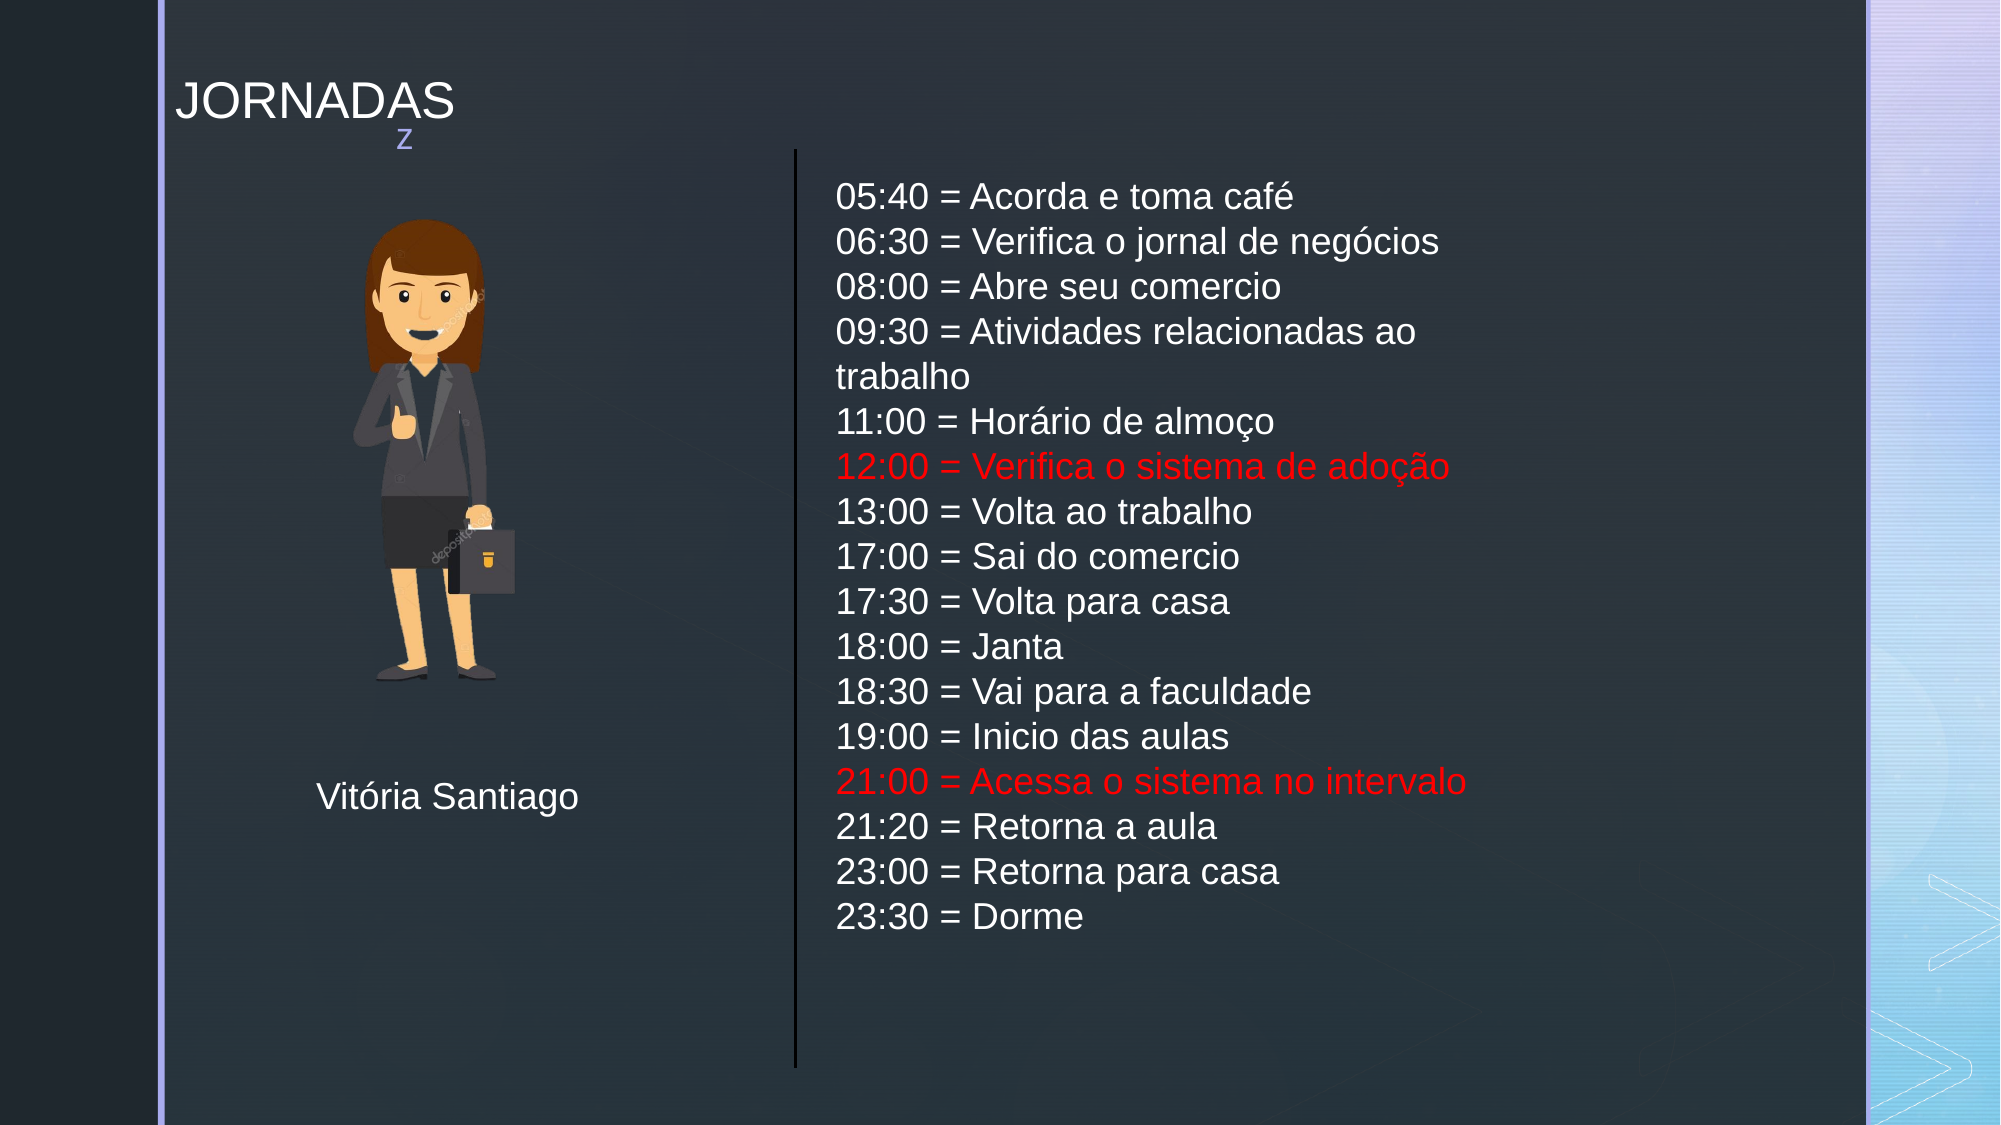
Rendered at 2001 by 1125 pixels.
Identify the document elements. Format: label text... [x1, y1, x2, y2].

picture [318, 190, 577, 712]
text_box 05:40 = Acorda e toma café 06:30 = Verifica o jornal de negócios 08:00 = Abre seu comercio 09:30 = Atividades relacionadas ao trabalho 11:00 = Horário de almoço 12:00 = Verifica o sistema de adoção 13:00 = Volta ao trabalho 17:00 = Sai do comercio 17:30 = Volta para casa 18:00 = Janta 18:30 = Vai para a faculdade 19:00 = Inicio das aulas 21:00 = Acessa o sistema no intervalo 21:20 = Retorna a aula 23:00 = Retorna para casa 23:30 = Dorme [820, 164, 1572, 945]
picture [1871, 0, 2001, 1125]
text_box Vitória Santiago [232, 764, 663, 825]
title JORNADAS [160, 66, 1670, 138]
